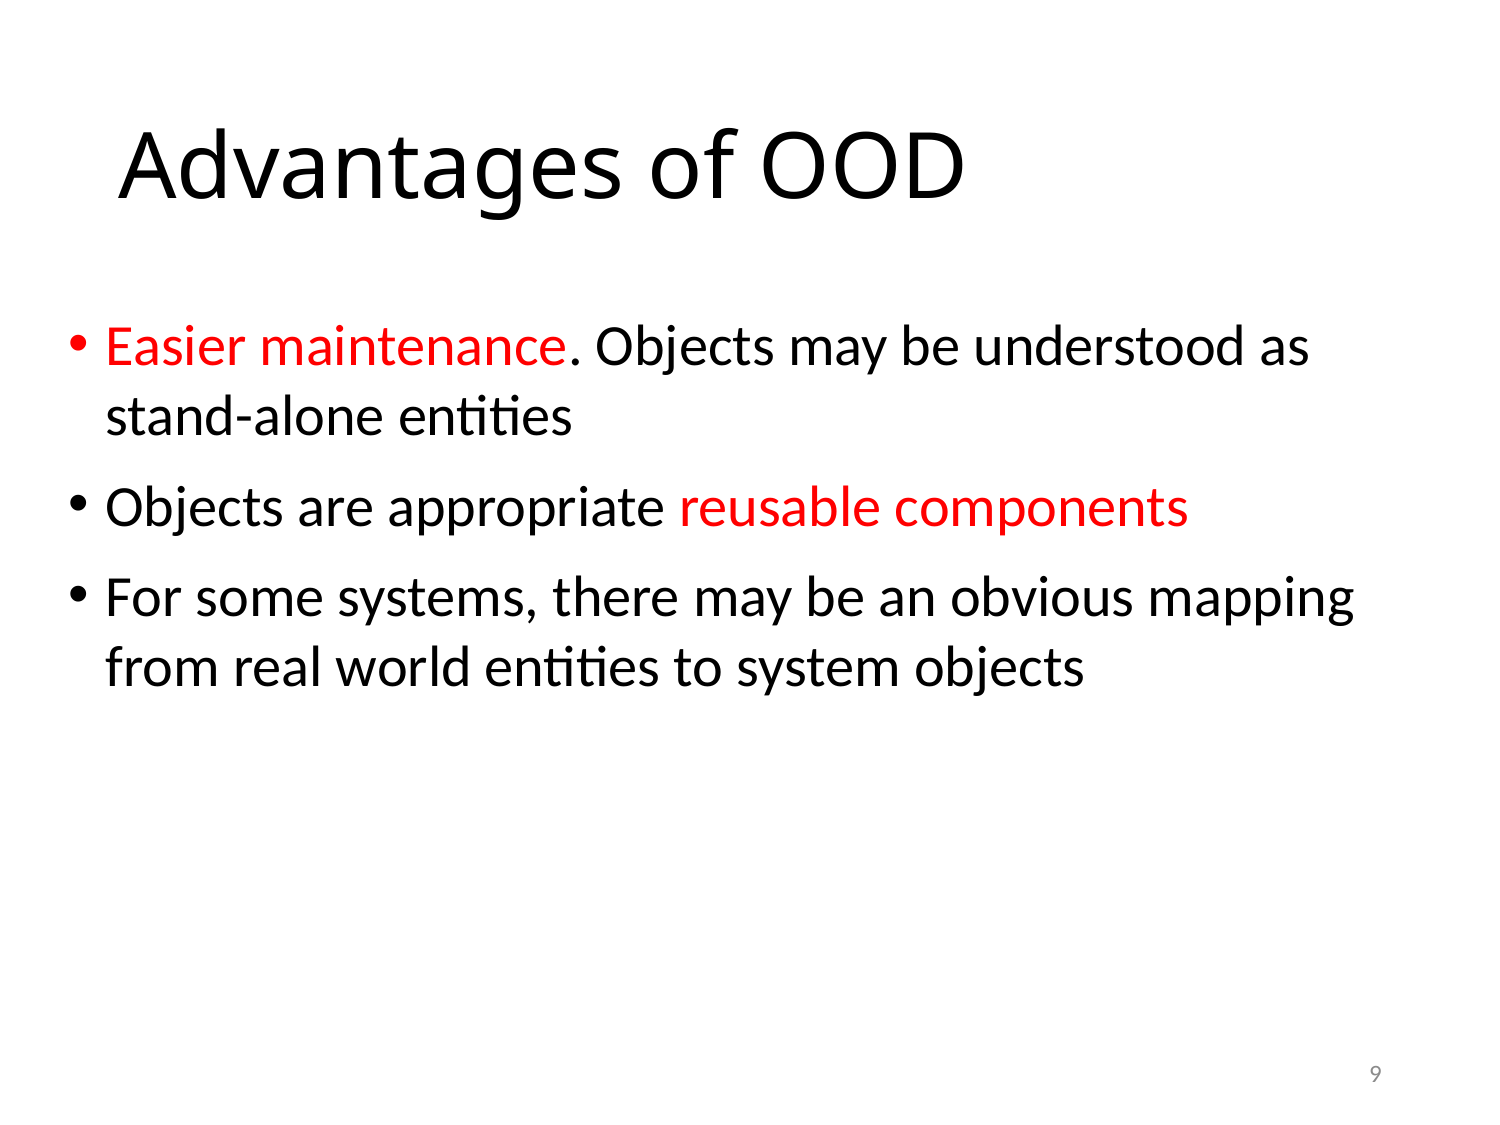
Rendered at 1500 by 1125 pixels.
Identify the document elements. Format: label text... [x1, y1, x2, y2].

slide_number 9 [1059, 1042, 1397, 1103]
list Easier maintenance. Objects may be understood as stand-alone entities Objects are appropriate reusable components For some systems, there may be an obvious mapping from real world entities to system objects [53, 299, 1436, 1014]
title Advantages of OOD [103, 59, 1397, 278]
